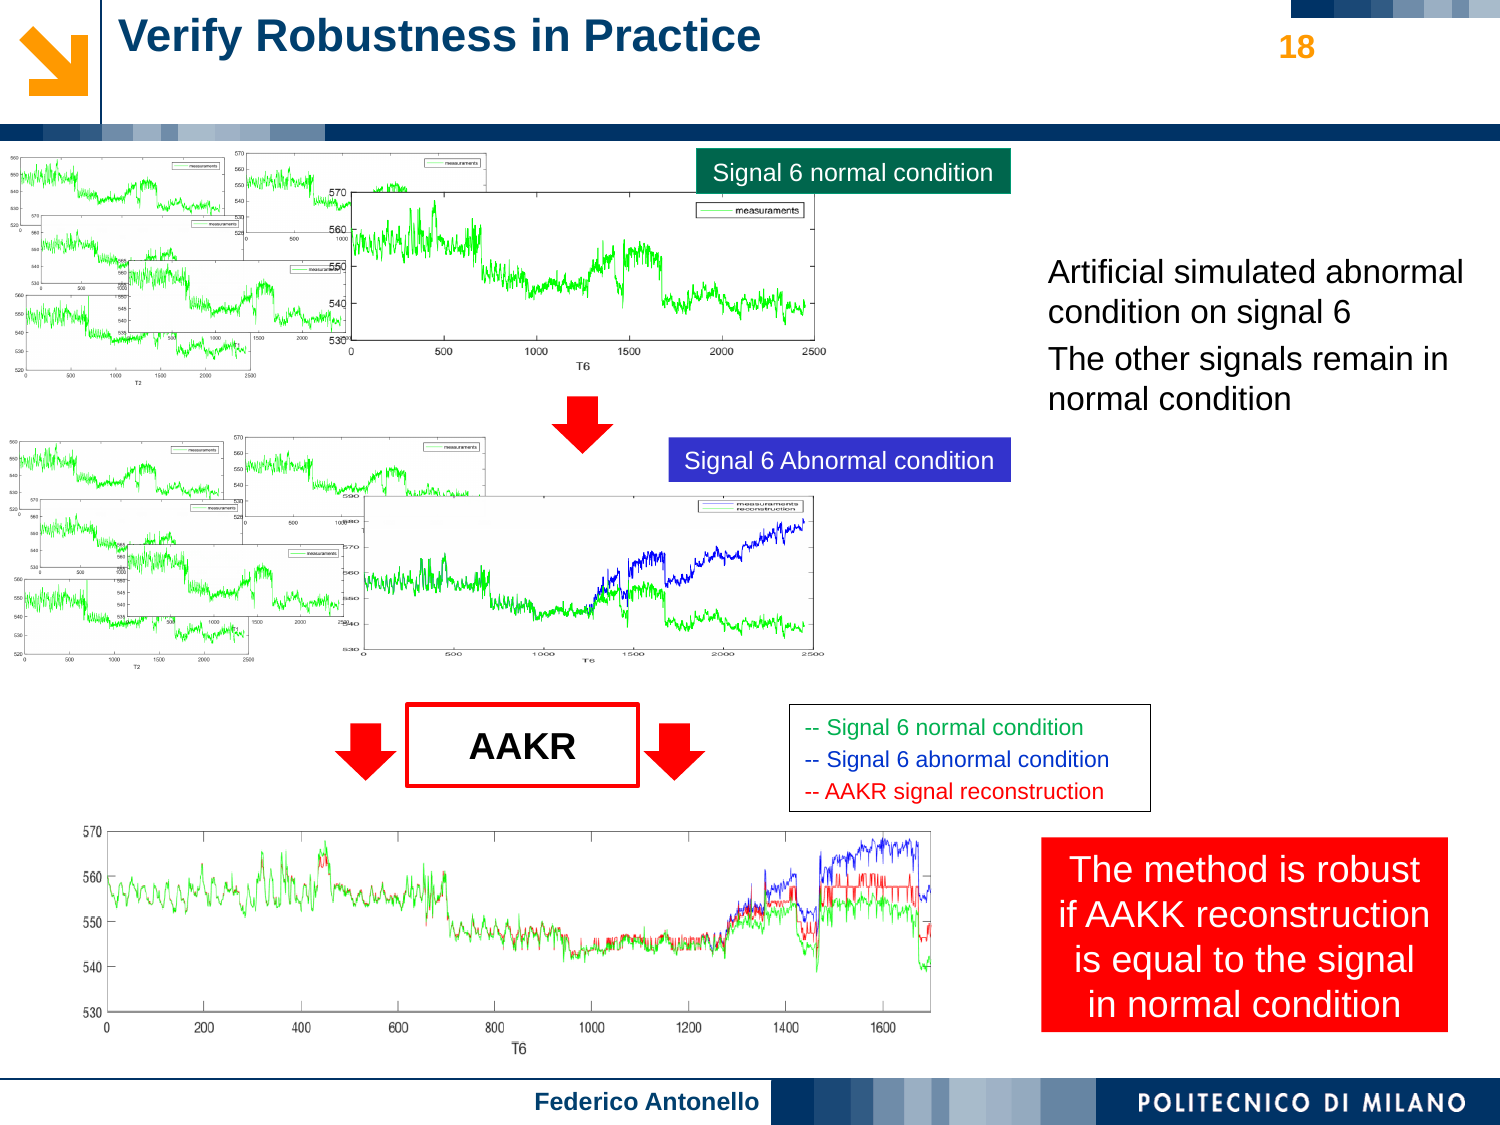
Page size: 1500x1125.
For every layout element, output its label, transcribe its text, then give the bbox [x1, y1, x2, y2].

text_box -- Signal 6 normal condition -- Signal 6 abnormal condition -- AAKR signal reconstruction [789, 704, 1151, 812]
picture [64, 810, 958, 1062]
text_box [336, 724, 395, 780]
picture [2, 135, 851, 391]
picture [0, 0, 1500, 141]
picture [0, 1074, 1500, 1125]
slide_number 18 [1269, 24, 1493, 66]
text_box AAKR [407, 704, 639, 787]
title Verify Robustness in Practice [117, 5, 1094, 144]
text_box Signal 6 Abnormal condition [668, 437, 1011, 482]
text_box [553, 400, 612, 453]
picture [1, 419, 868, 673]
text_box The method is robust if AAKK reconstruction is equal to the signal in normal condition [1041, 837, 1448, 1033]
text_box [645, 724, 704, 780]
text_box Signal 6 normal condition [696, 148, 1011, 194]
text_box Artificial simulated abnormal condition on signal 6 The other signals remain in normal condition [1033, 242, 1493, 425]
